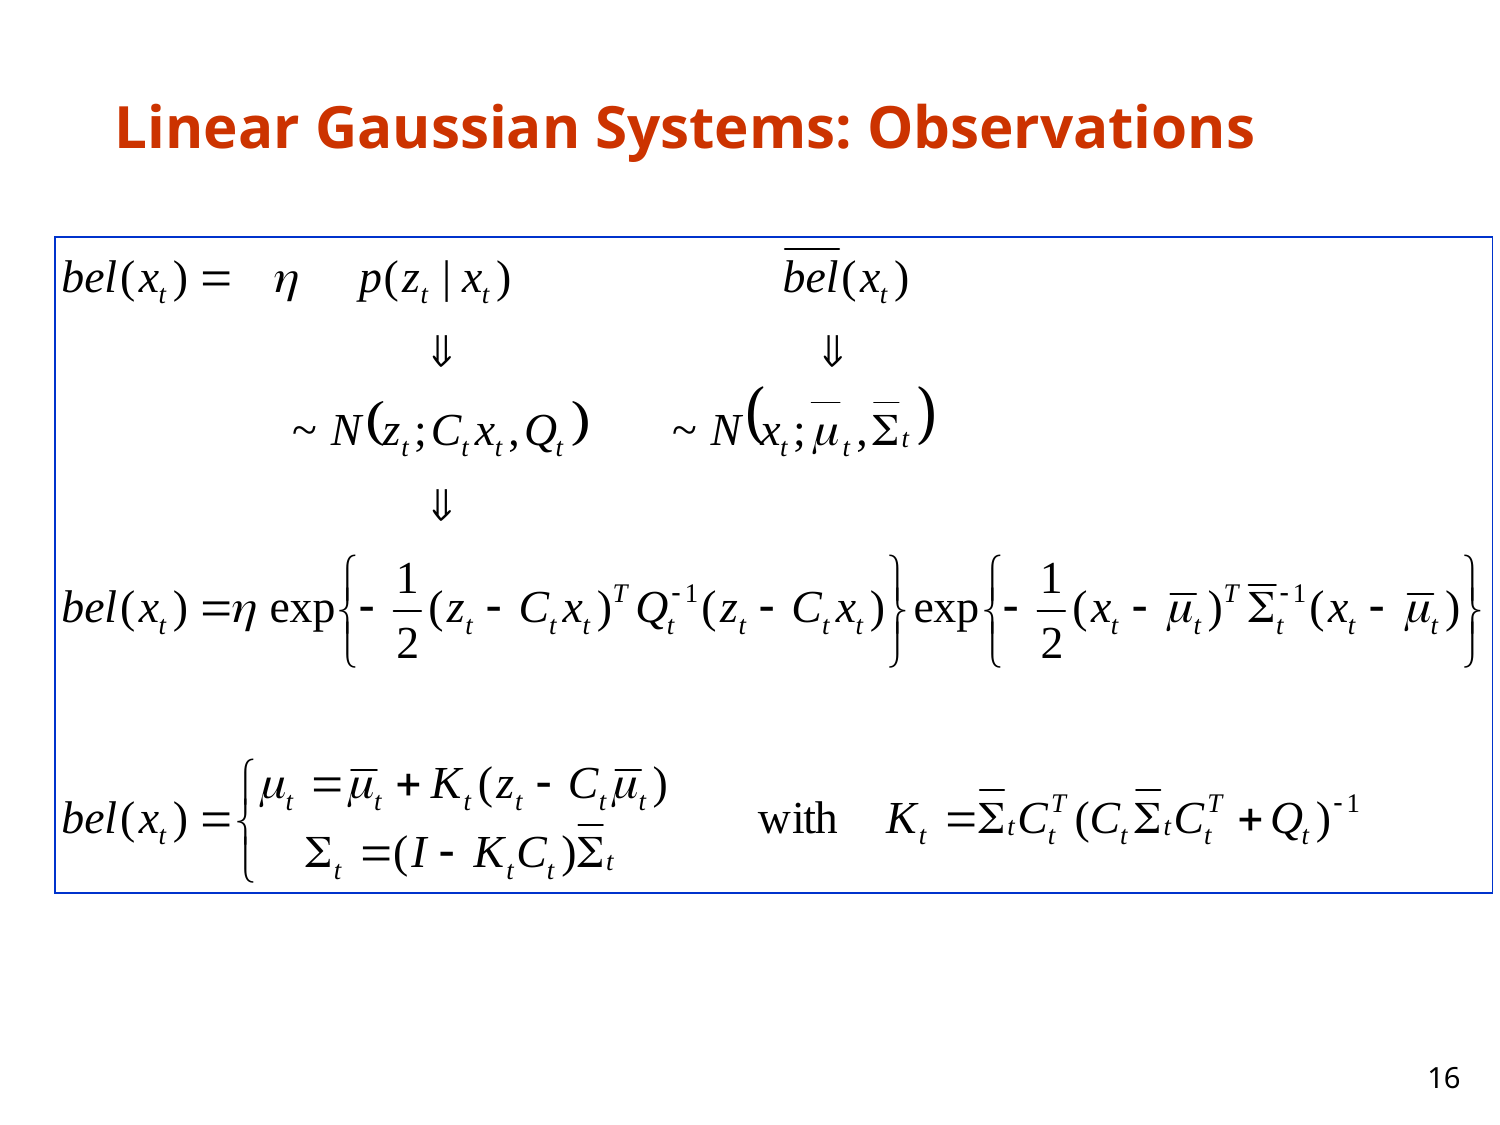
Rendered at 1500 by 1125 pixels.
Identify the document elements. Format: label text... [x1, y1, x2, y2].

slide_number 16 [1375, 1031, 1476, 1107]
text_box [55, 237, 1493, 893]
title Linear Gaussian Systems: Observations [99, 82, 1482, 168]
